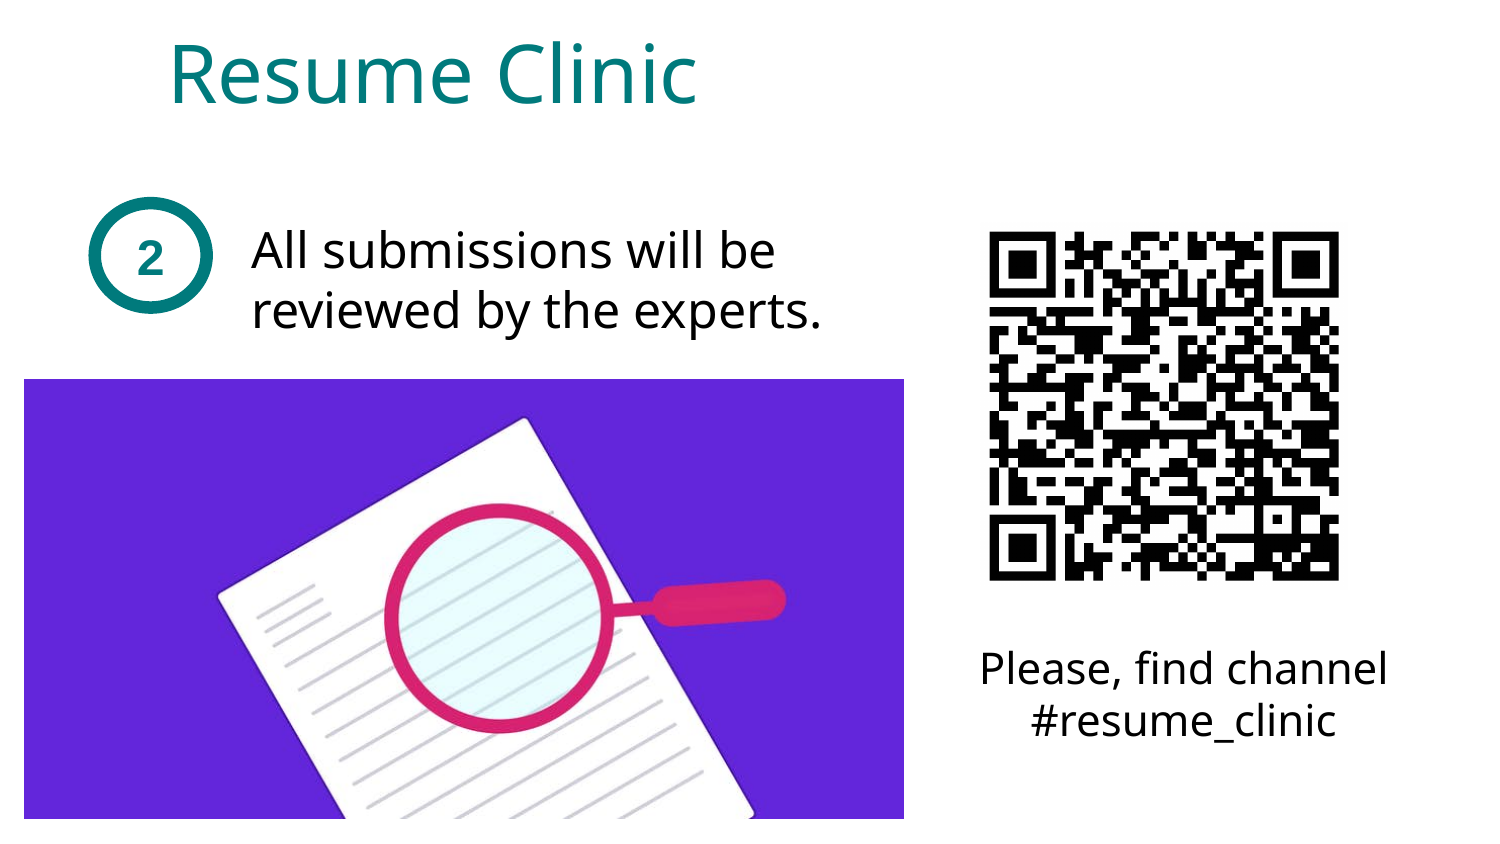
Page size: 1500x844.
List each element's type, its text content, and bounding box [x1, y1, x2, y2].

text_box Please, find channel #resume_clinic [929, 625, 1438, 767]
picture [980, 222, 1348, 591]
picture [24, 379, 904, 819]
text_box 2 [94, 203, 207, 308]
text_box All submissions will be reviewed by the experts. [236, 203, 954, 354]
text_box Resume Clinic [152, 7, 1348, 149]
